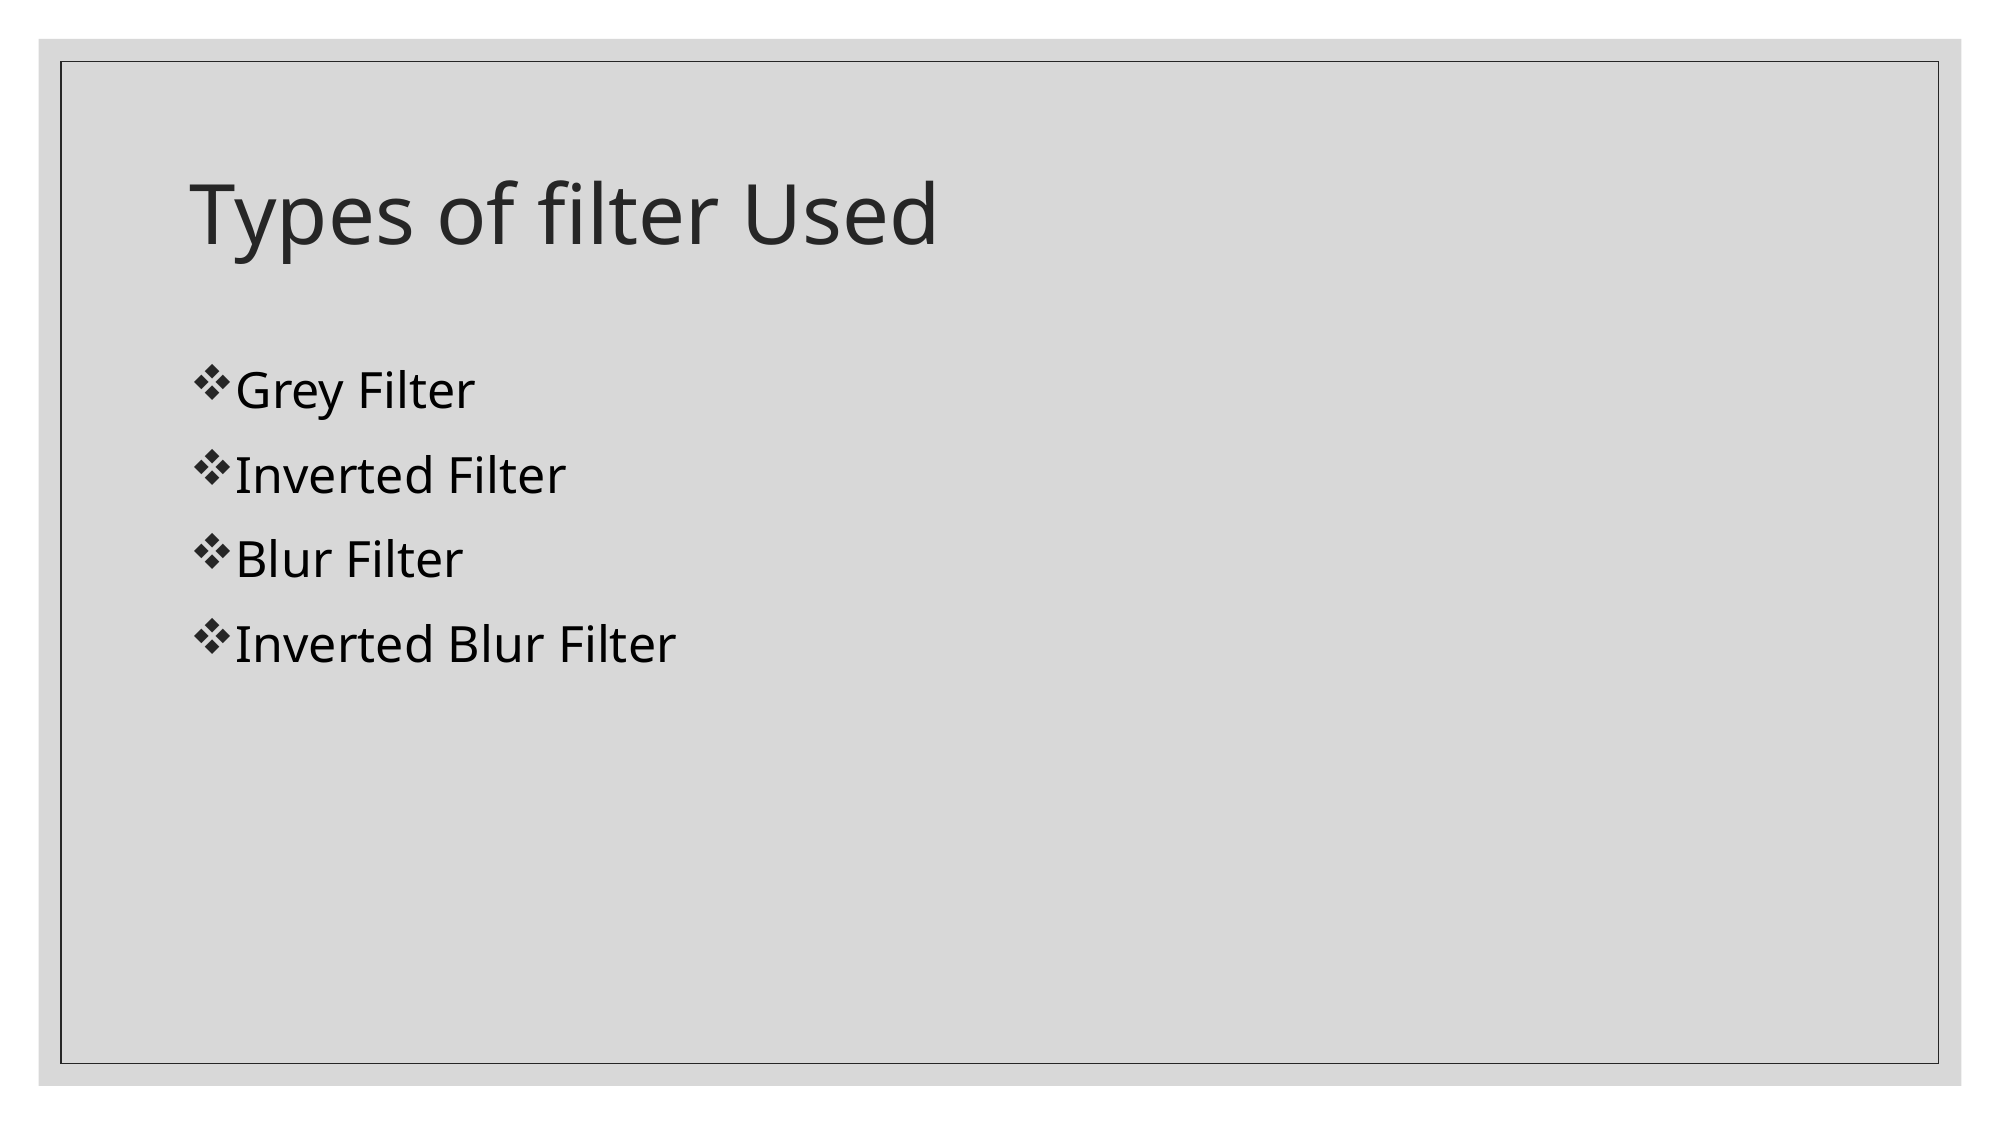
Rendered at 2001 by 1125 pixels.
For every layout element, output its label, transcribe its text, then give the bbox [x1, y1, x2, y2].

title Types of filter Used [174, 105, 1825, 331]
list Grey Filter Inverted Filter Blur Filter Inverted Blur Filter [174, 345, 1825, 977]
